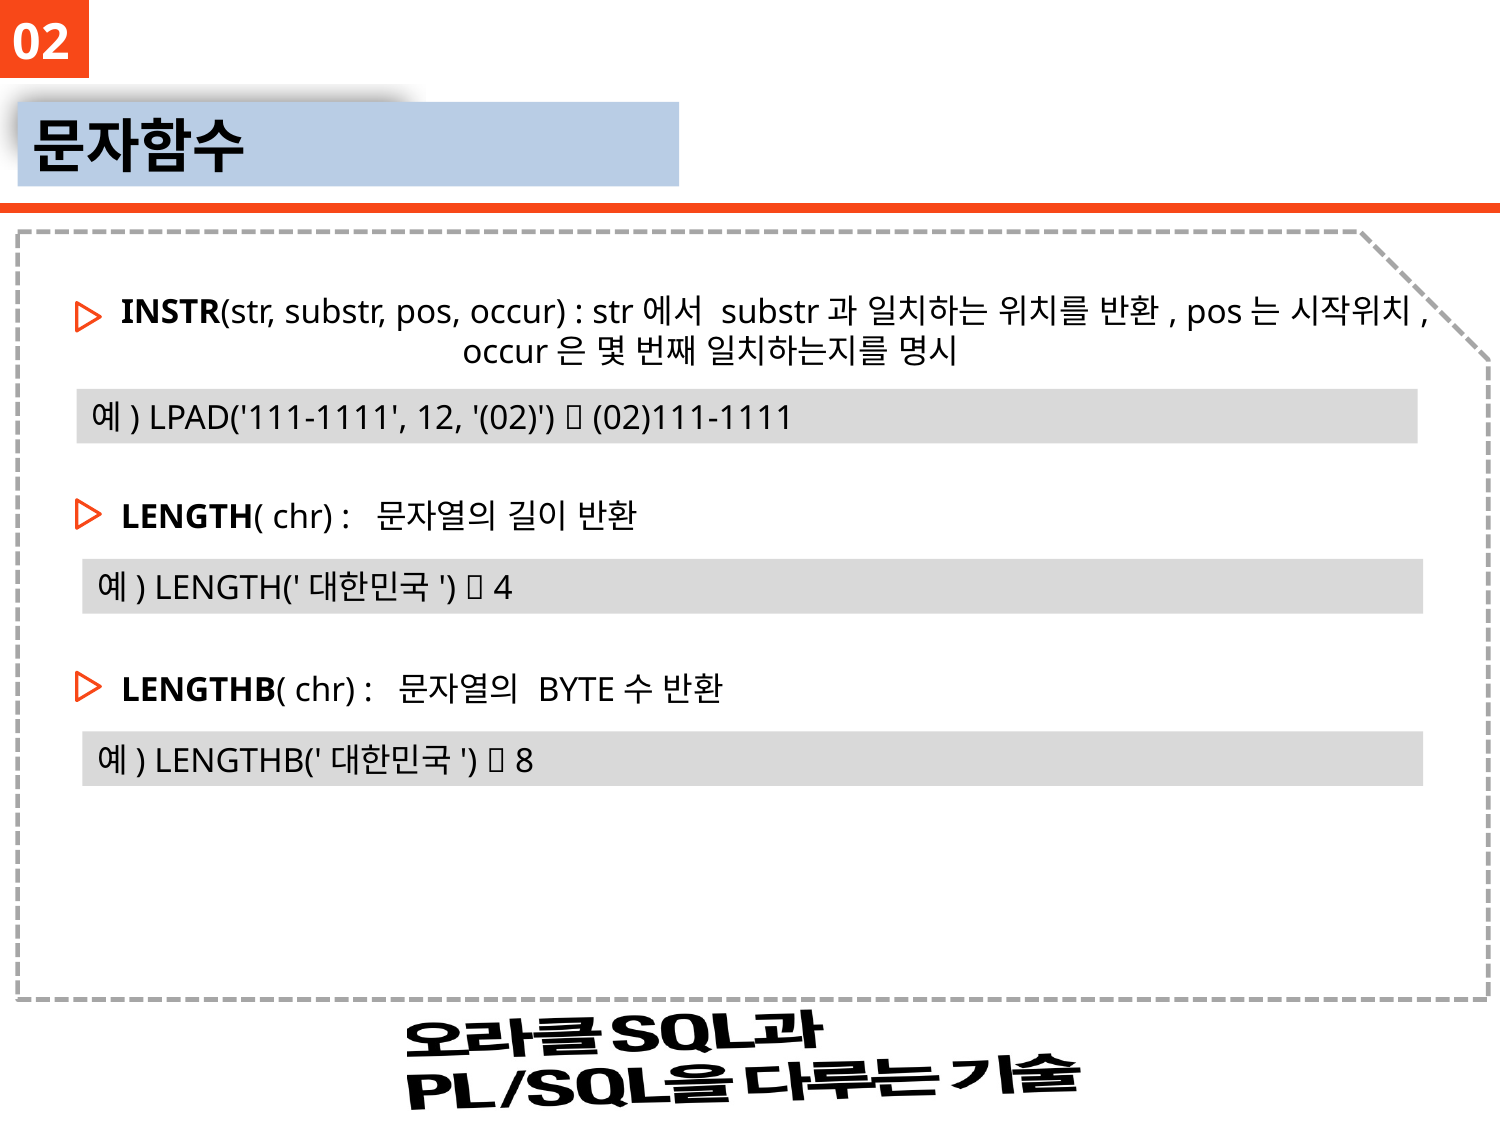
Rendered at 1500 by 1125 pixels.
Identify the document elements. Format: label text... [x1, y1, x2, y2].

text_box LENGTH( chr) : 문자열의 길이 반환 [106, 488, 1494, 543]
text_box 문자함수 [17, 101, 680, 187]
text_box [15, 229, 1491, 1002]
text_box LENGTHB( chr) : 문자열의 BYTE수 반환 [106, 660, 1495, 716]
text_box 02 [0, 2, 101, 78]
text_box [74, 670, 103, 703]
text_box [74, 498, 103, 531]
text_box 예) LENGTH('대한민국')  4 [82, 558, 1424, 614]
text_box 예) LENGTHB('대한민국')  8 [82, 731, 1424, 786]
text_box [635, 234, 646, 282]
text_box [74, 300, 103, 333]
picture [406, 1006, 1081, 1112]
text_box INSTR(str, substr, pos, occur) : str에서 substr과 일치하는 위치를 반환, pos는 시작위치, occur은 몇 번째 일치하는지를 명시 [106, 282, 1495, 378]
text_box 예) LPAD('111-1111', 12, '(02)')  (02)111-1111 [76, 388, 1418, 444]
text_box [646, 233, 1500, 309]
